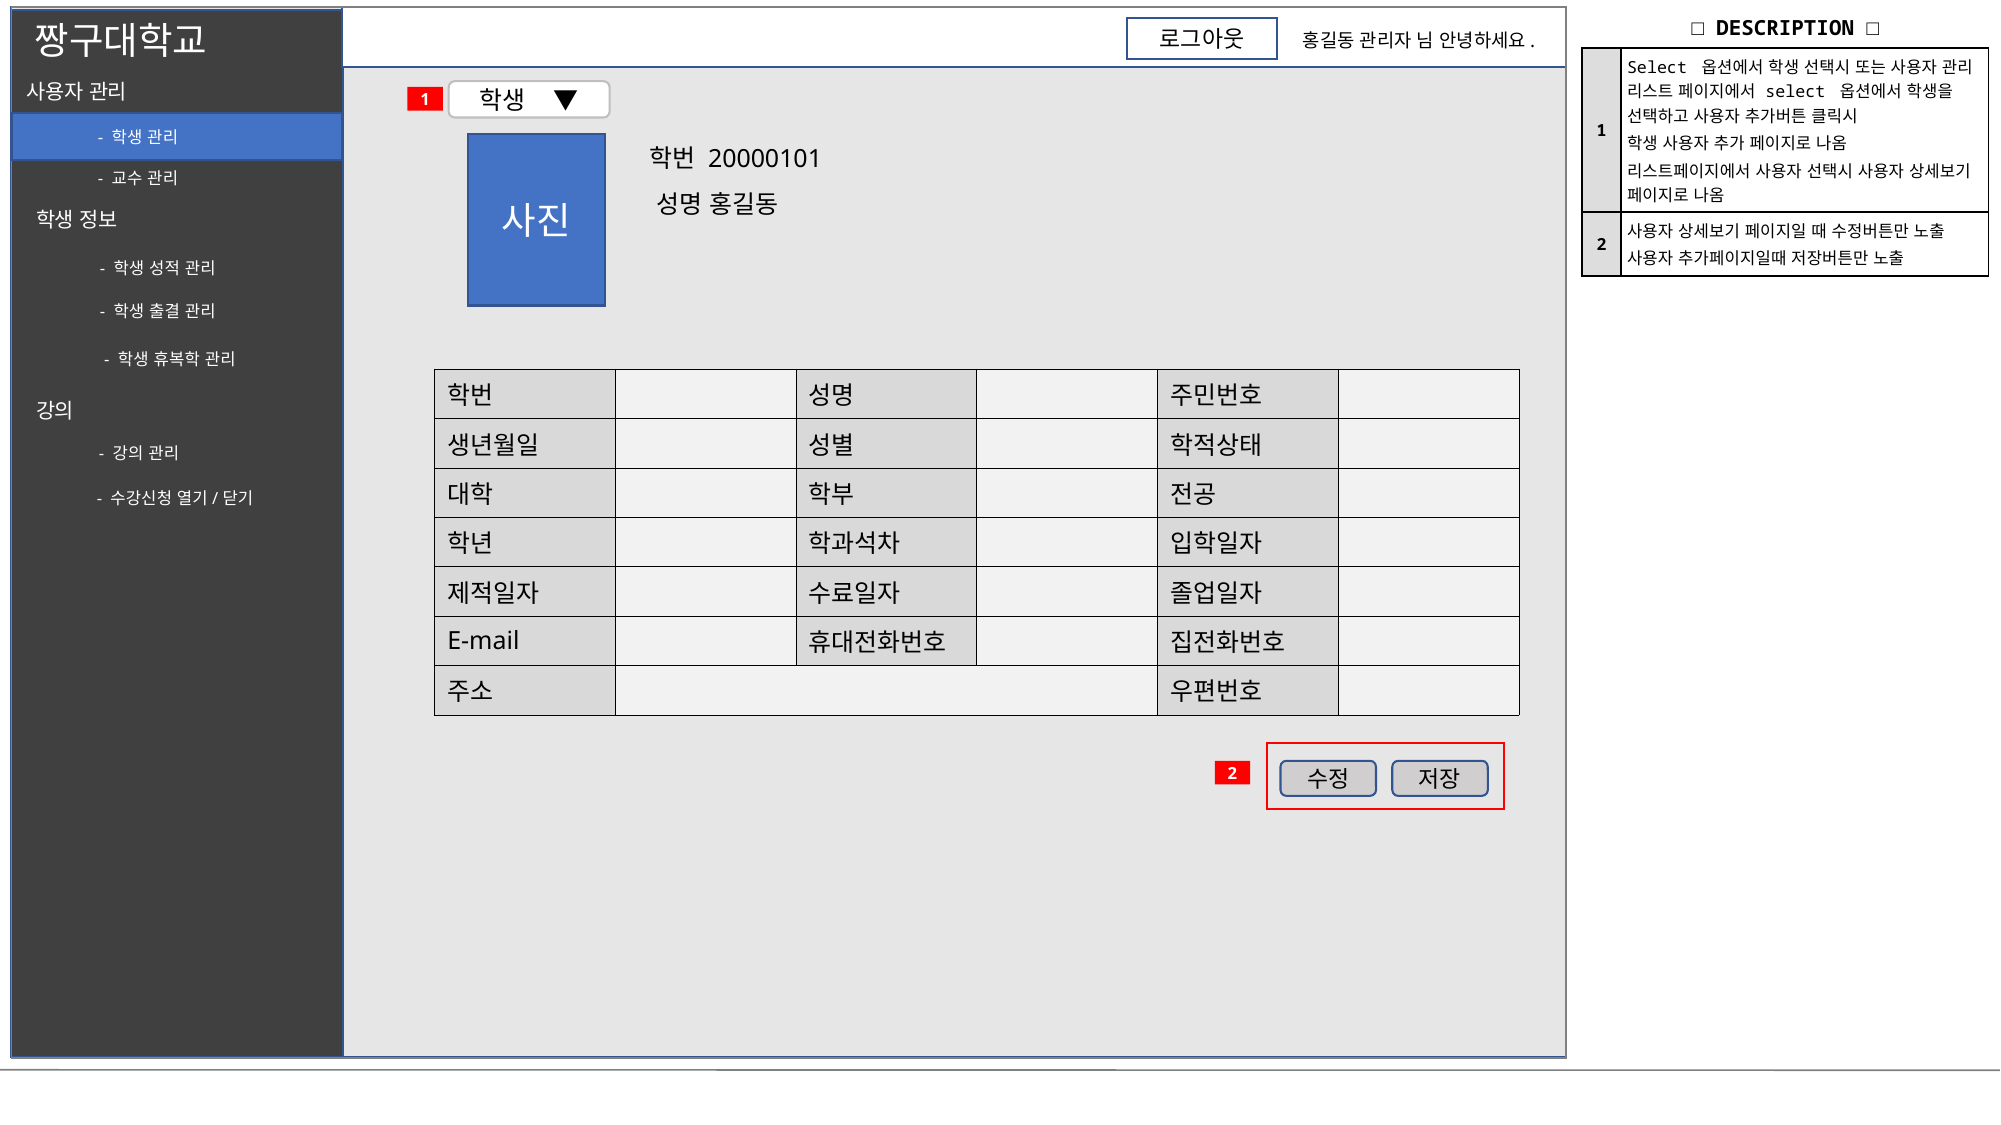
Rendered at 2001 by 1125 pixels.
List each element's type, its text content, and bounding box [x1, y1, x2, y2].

table_cell 2 [1583, 213, 1620, 275]
table_cell E-mail [435, 617, 615, 665]
text_box 학생 정보 [21, 199, 467, 239]
table_cell [977, 469, 1157, 517]
table_header [1339, 370, 1519, 418]
table_header 학번 [435, 370, 615, 418]
table_cell [616, 617, 796, 665]
text_box 2 [1214, 760, 1251, 785]
table_cell 제적일자 [435, 567, 615, 616]
text_box 사진 [467, 133, 606, 307]
table_cell 집전화번호 [1158, 617, 1338, 665]
text_box 짱구대학교 [20, 9, 223, 70]
table_cell [1339, 469, 1519, 517]
table_cell [1339, 666, 1519, 715]
text_box - 강의 관리 [84, 435, 200, 471]
table_cell 생년월일 [435, 419, 615, 468]
text_box - 학생 관리 [83, 119, 194, 155]
text_box 강의 [21, 390, 434, 431]
text_box - 교수 관리 [83, 160, 194, 196]
text_box 사용자 관리 [11, 71, 464, 112]
table_cell [1339, 567, 1519, 616]
table_cell [616, 469, 796, 517]
table_cell 대학 [435, 469, 615, 517]
table_cell [616, 666, 1157, 715]
text_box 학번 20000101 [634, 135, 837, 181]
table_cell Select 옵션에서 학생 선택시 또는 사용자 관리 리스트 페이지에서 select 옵션에서 학생을 선택하고 사용자 추가버튼 클릭시 학생 사용자 추가 페이지로 나옴 리스트페이지에서 사용자 선택시 사용자 상세보기 페이지로 나옴 [1622, 49, 1988, 211]
table_cell [1339, 617, 1519, 665]
text_box - 수강신청 열기/닫기 [82, 480, 269, 516]
table_cell 휴대전화번호 [797, 617, 976, 665]
table_cell [977, 518, 1157, 566]
table_header 성명 [797, 370, 976, 418]
table_cell 수료일자 [797, 567, 976, 616]
text_box [1266, 742, 1505, 810]
text_box - 학생 휴복학 관리 [89, 341, 251, 377]
text_box 성명 홍길동 [641, 181, 794, 226]
text_box 홍길동 관리자 님 안녕하세요. [1288, 21, 1551, 59]
table_cell 사용자 상세보기 페이지일 때 수정버튼만 노출 사용자 추가페이지일때 저장버튼만 노출 [1622, 213, 1988, 275]
table_header [977, 370, 1157, 418]
table_cell 입학일자 [1158, 518, 1338, 566]
table_cell [1339, 518, 1519, 566]
text_box 학생 ▼ [447, 80, 611, 119]
table_cell [616, 419, 796, 468]
table_cell 졸업일자 [1158, 567, 1338, 616]
table_cell 우편번호 [1158, 666, 1338, 715]
table_cell [977, 617, 1157, 665]
text_box - 학생 성적 관리 [85, 250, 232, 286]
table_header □ DESCRIPTION □ [1582, 7, 1989, 47]
table_header 주민번호 [1158, 370, 1338, 418]
text_box [11, 6, 1566, 1058]
table_cell 학부 [797, 469, 976, 517]
table_cell [977, 567, 1157, 616]
table_cell [616, 567, 796, 616]
text_box 로그아웃 [1126, 17, 1278, 60]
table_header [616, 370, 796, 418]
table_cell 전공 [1158, 469, 1338, 517]
table_cell 주소 [435, 666, 615, 715]
table_cell [1339, 419, 1519, 468]
table_cell 학적상태 [1158, 419, 1338, 468]
table_cell [616, 518, 796, 566]
text_box [11, 112, 343, 161]
text_box - 학생 출결 관리 [85, 293, 232, 328]
table_cell [977, 419, 1157, 468]
table_cell 학과석차 [797, 518, 976, 566]
table_cell 성별 [797, 419, 976, 468]
table_cell 1 [1583, 49, 1620, 211]
table_cell 학년 [435, 518, 615, 566]
